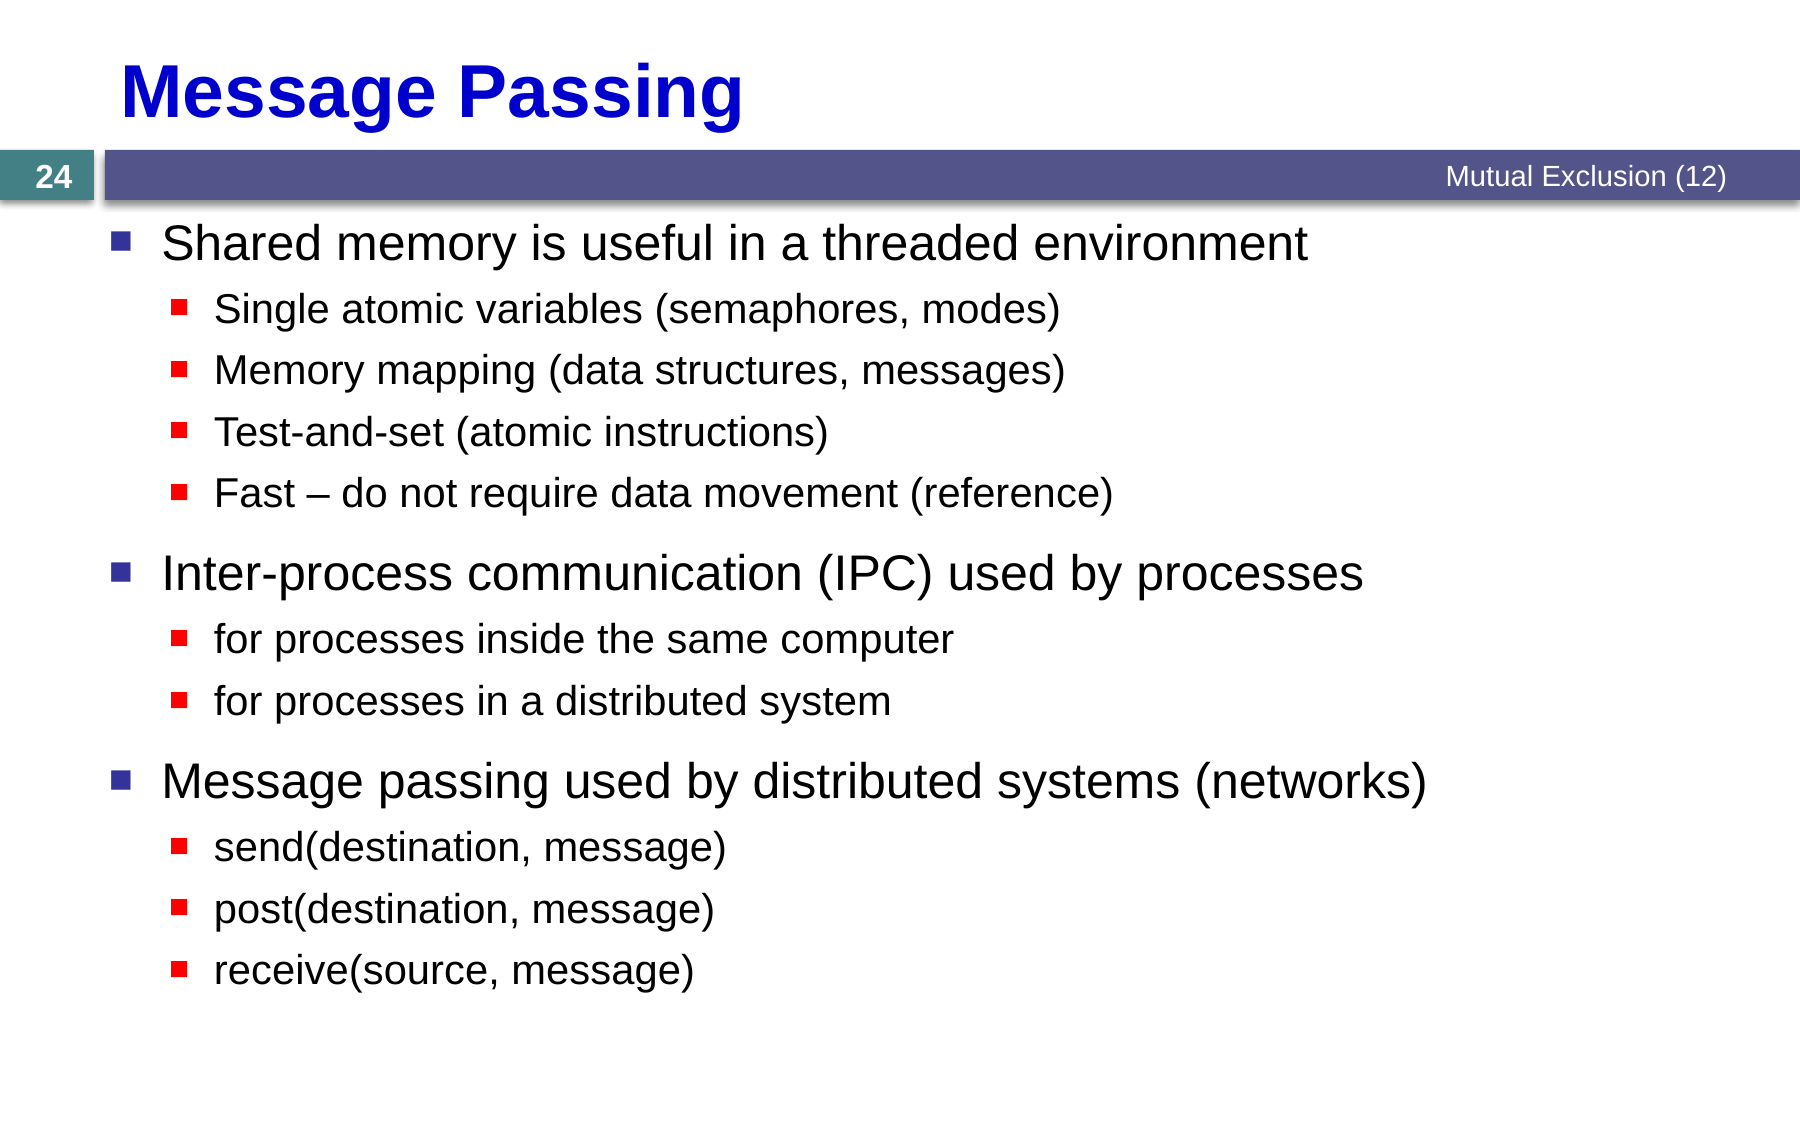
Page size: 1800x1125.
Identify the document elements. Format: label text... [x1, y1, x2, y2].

title Message Passing [105, 27, 1743, 149]
slide_number 24 [0, 152, 108, 198]
footer Mutual Exclusion (12) [675, 149, 1743, 202]
list Shared memory is useful in a threaded environment Single atomic variables (semaphores, modes) Memory mapping (data structures, messages) Test-and-set (atomic instructions) Fast – do not require data movement (reference) Inter-process communication (IPC) used by processes for processes inside the same computer for processes in a distributed system Message passing used by distributed systems (networks) send(destination, message) post(destination, message) receive(source, message) [93, 202, 1743, 1082]
